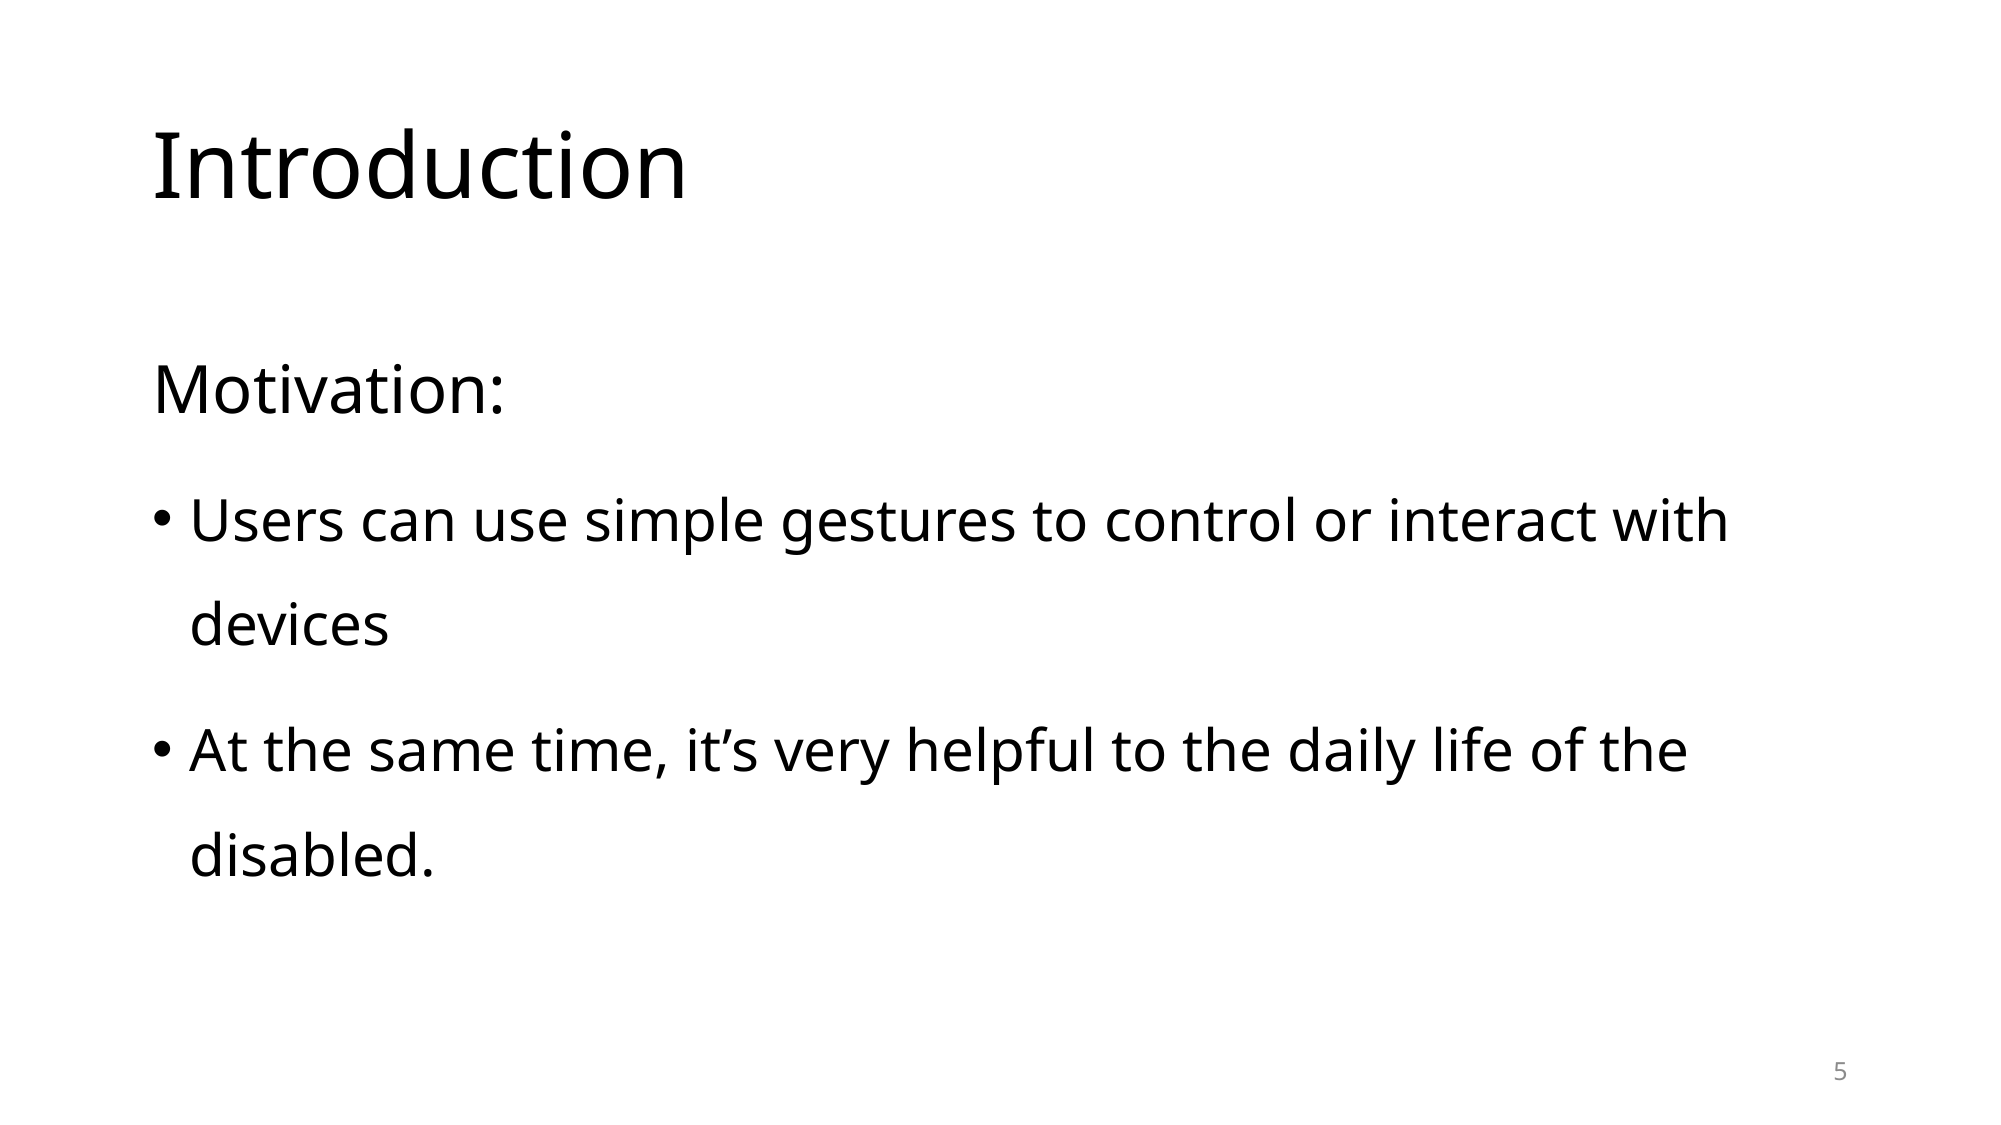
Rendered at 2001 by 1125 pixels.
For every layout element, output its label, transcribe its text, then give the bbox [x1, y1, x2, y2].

slide_number 5 [1412, 1042, 1863, 1103]
title Introduction [137, 59, 1863, 278]
list Motivation: Users can use simple gestures to control or interact with devices At the same time, it’s very helpful to the daily life of the disabled. [137, 299, 1863, 1014]
